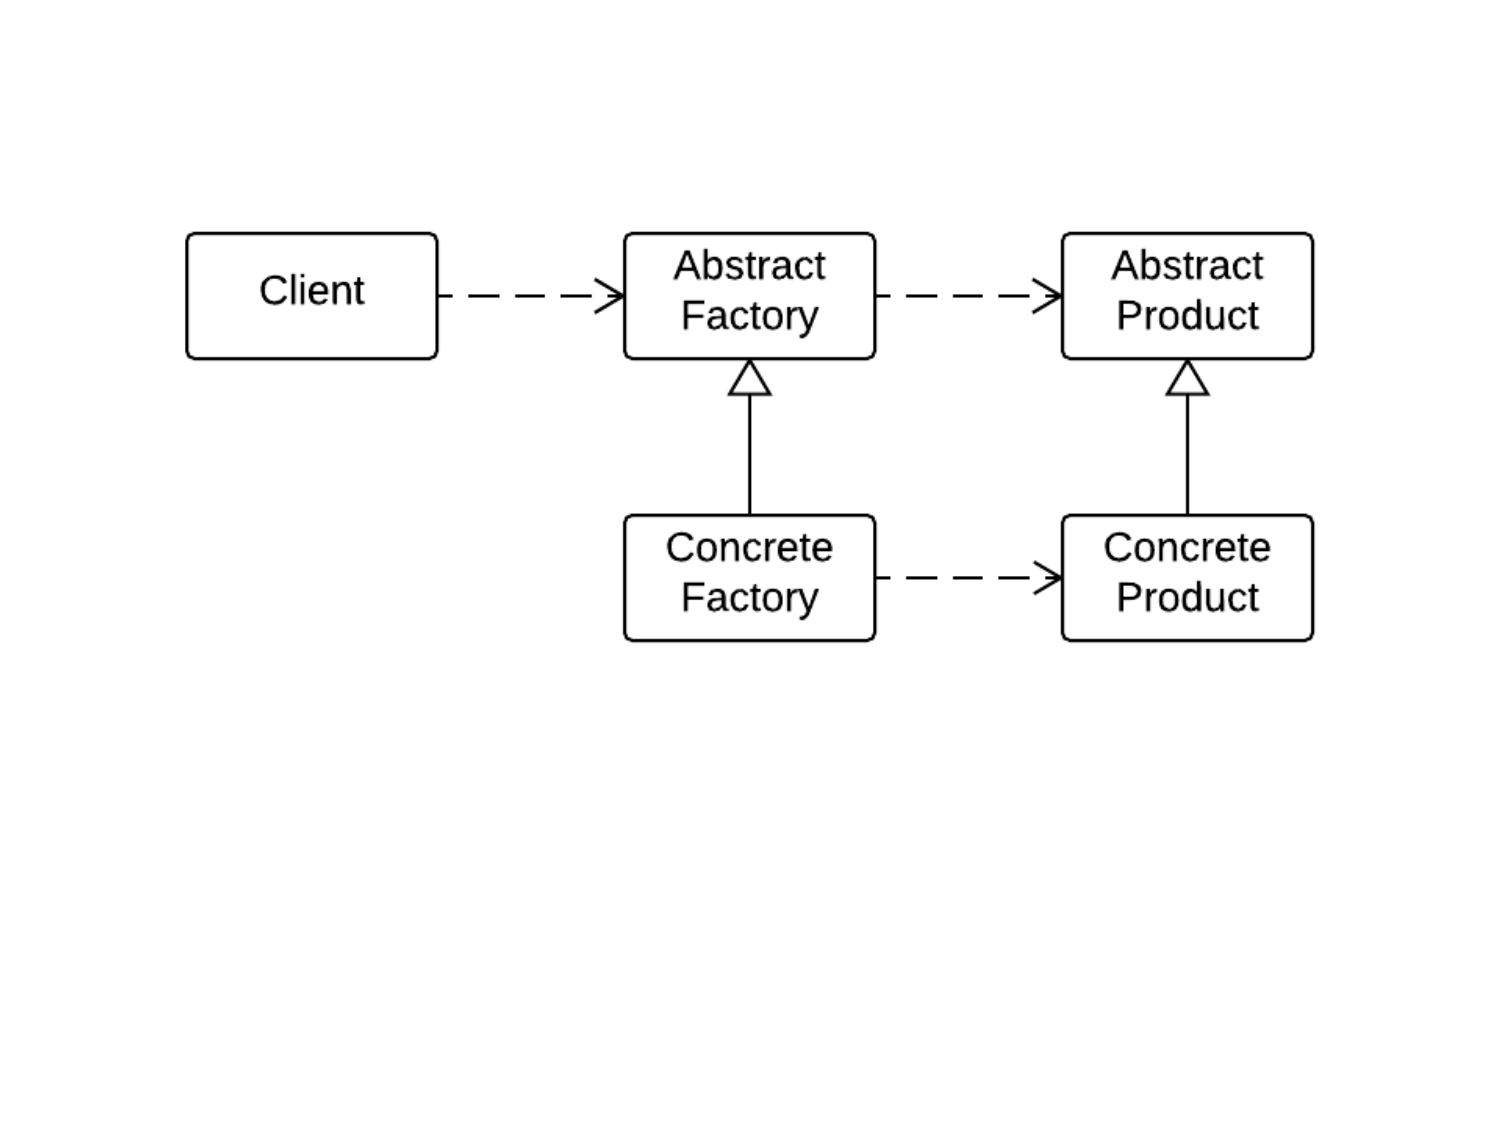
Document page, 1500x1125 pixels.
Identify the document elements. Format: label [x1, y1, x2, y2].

picture [62, 171, 1438, 954]
